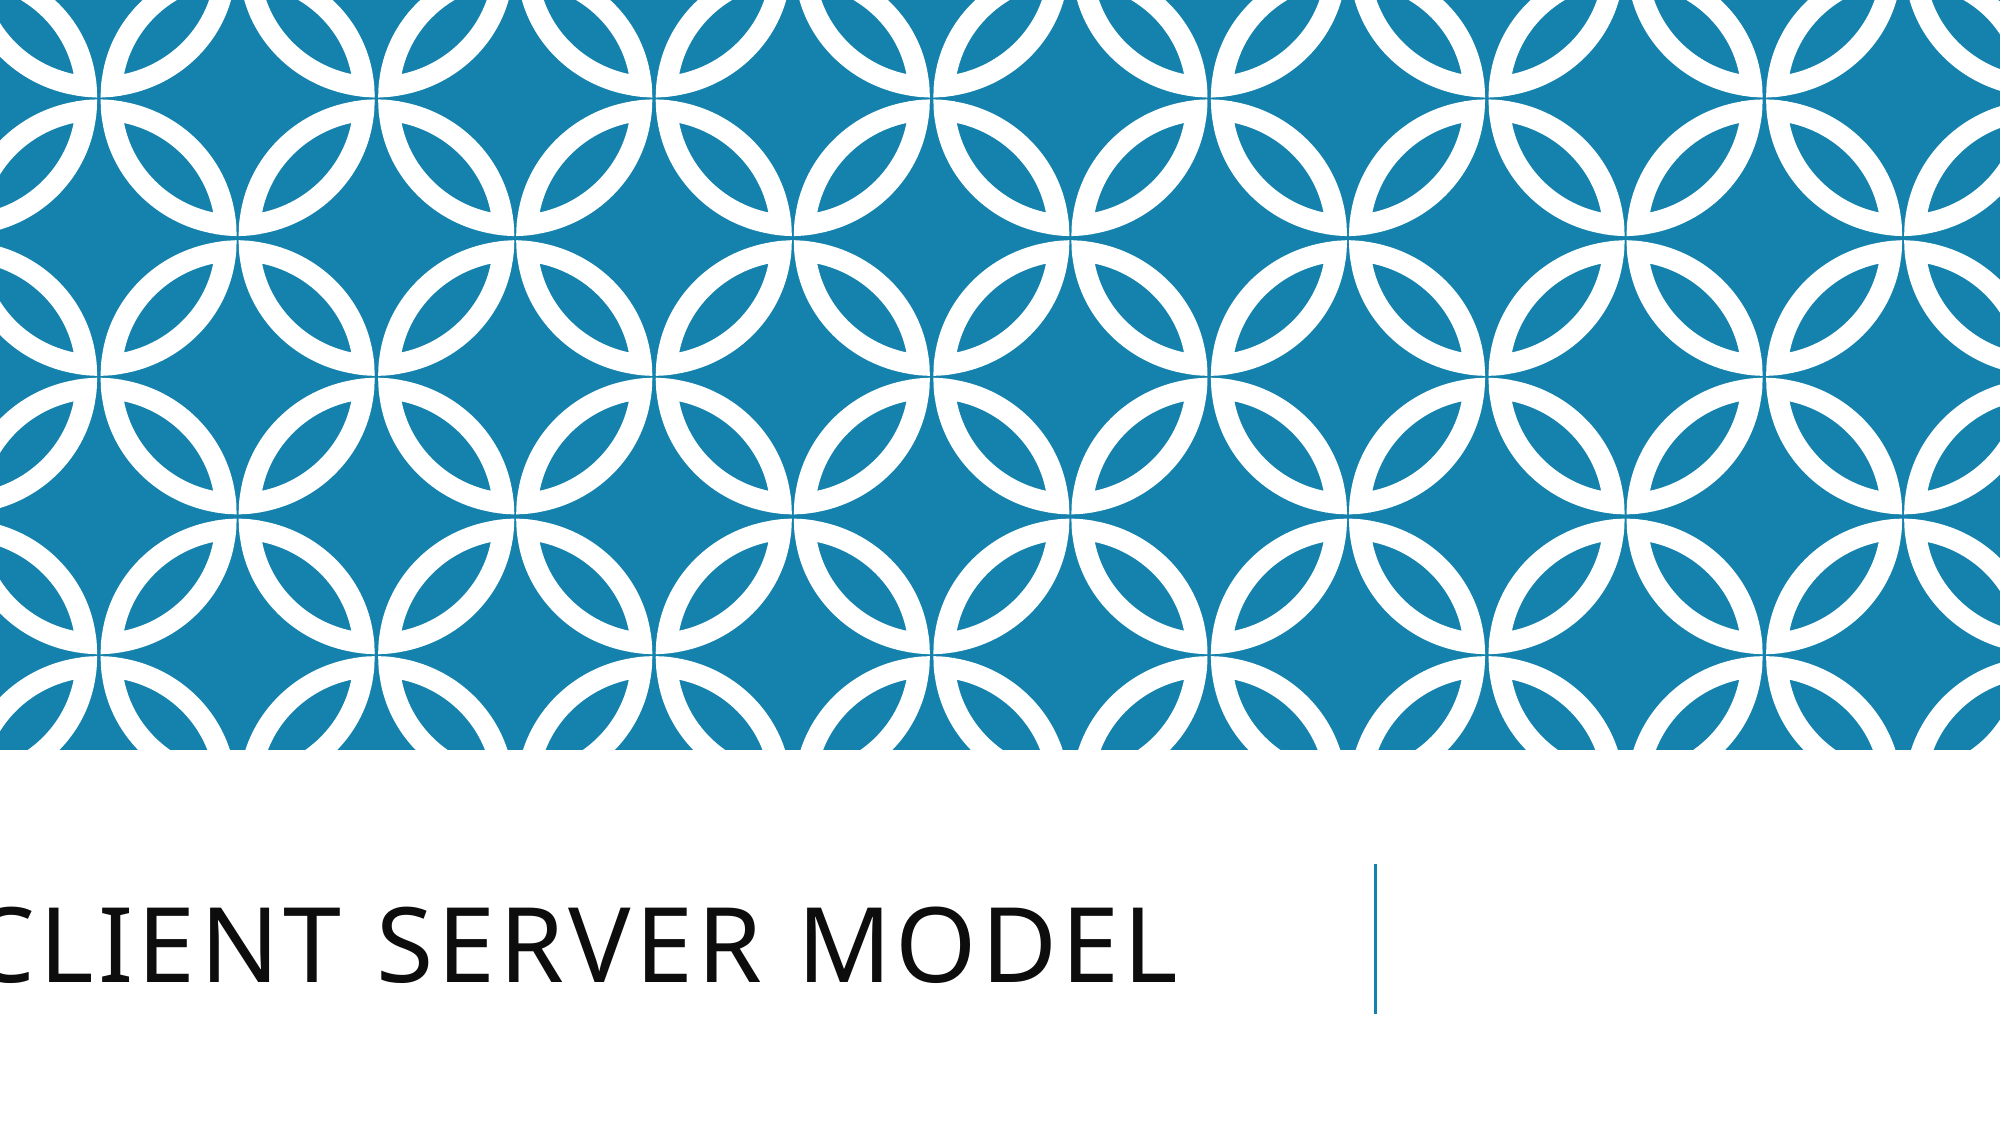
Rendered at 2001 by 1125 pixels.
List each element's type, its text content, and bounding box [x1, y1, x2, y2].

title Client server model [0, 780, 1196, 1125]
